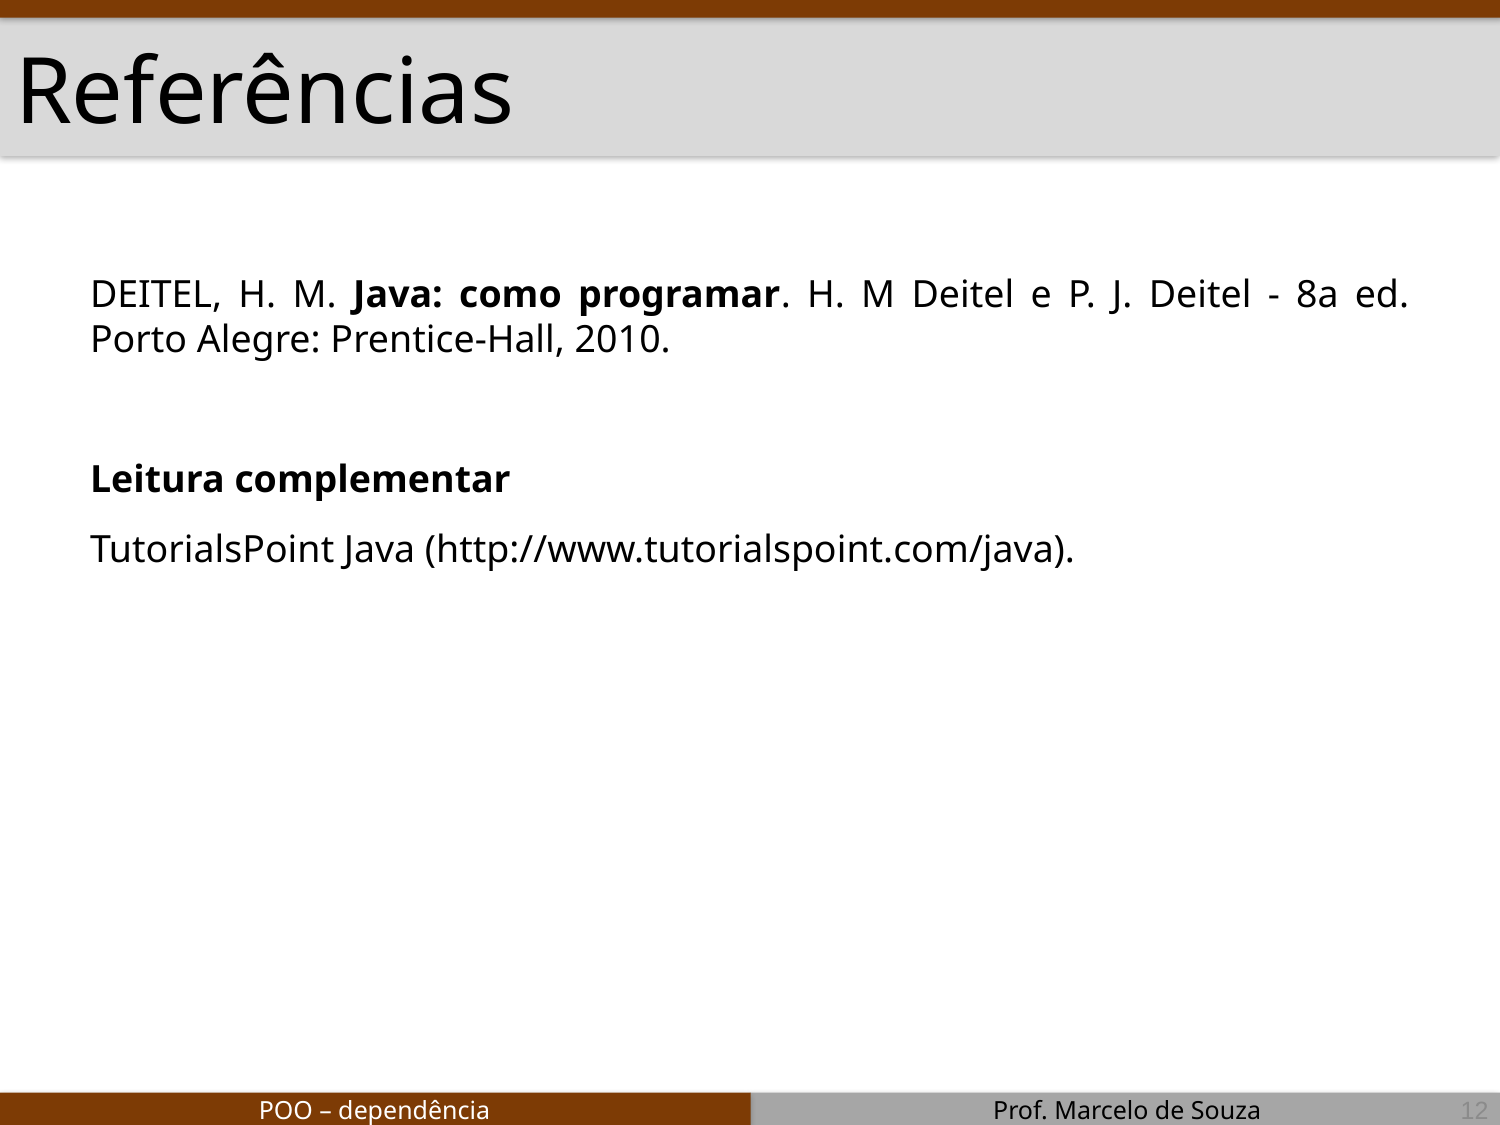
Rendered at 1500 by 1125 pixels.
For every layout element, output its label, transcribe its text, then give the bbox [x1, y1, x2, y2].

title Referências [0, 18, 1500, 156]
slide_number 12 [1153, 1084, 1500, 1125]
list DEITEL, H. M. Java: como programar. H. M Deitel e P. J. Deitel - 8a ed. Porto Alegre: Prentice-Hall, 2010. Leitura complementar TutorialsPoint Java (http://www.tutorialspoint.com/java). [75, 262, 1425, 1050]
